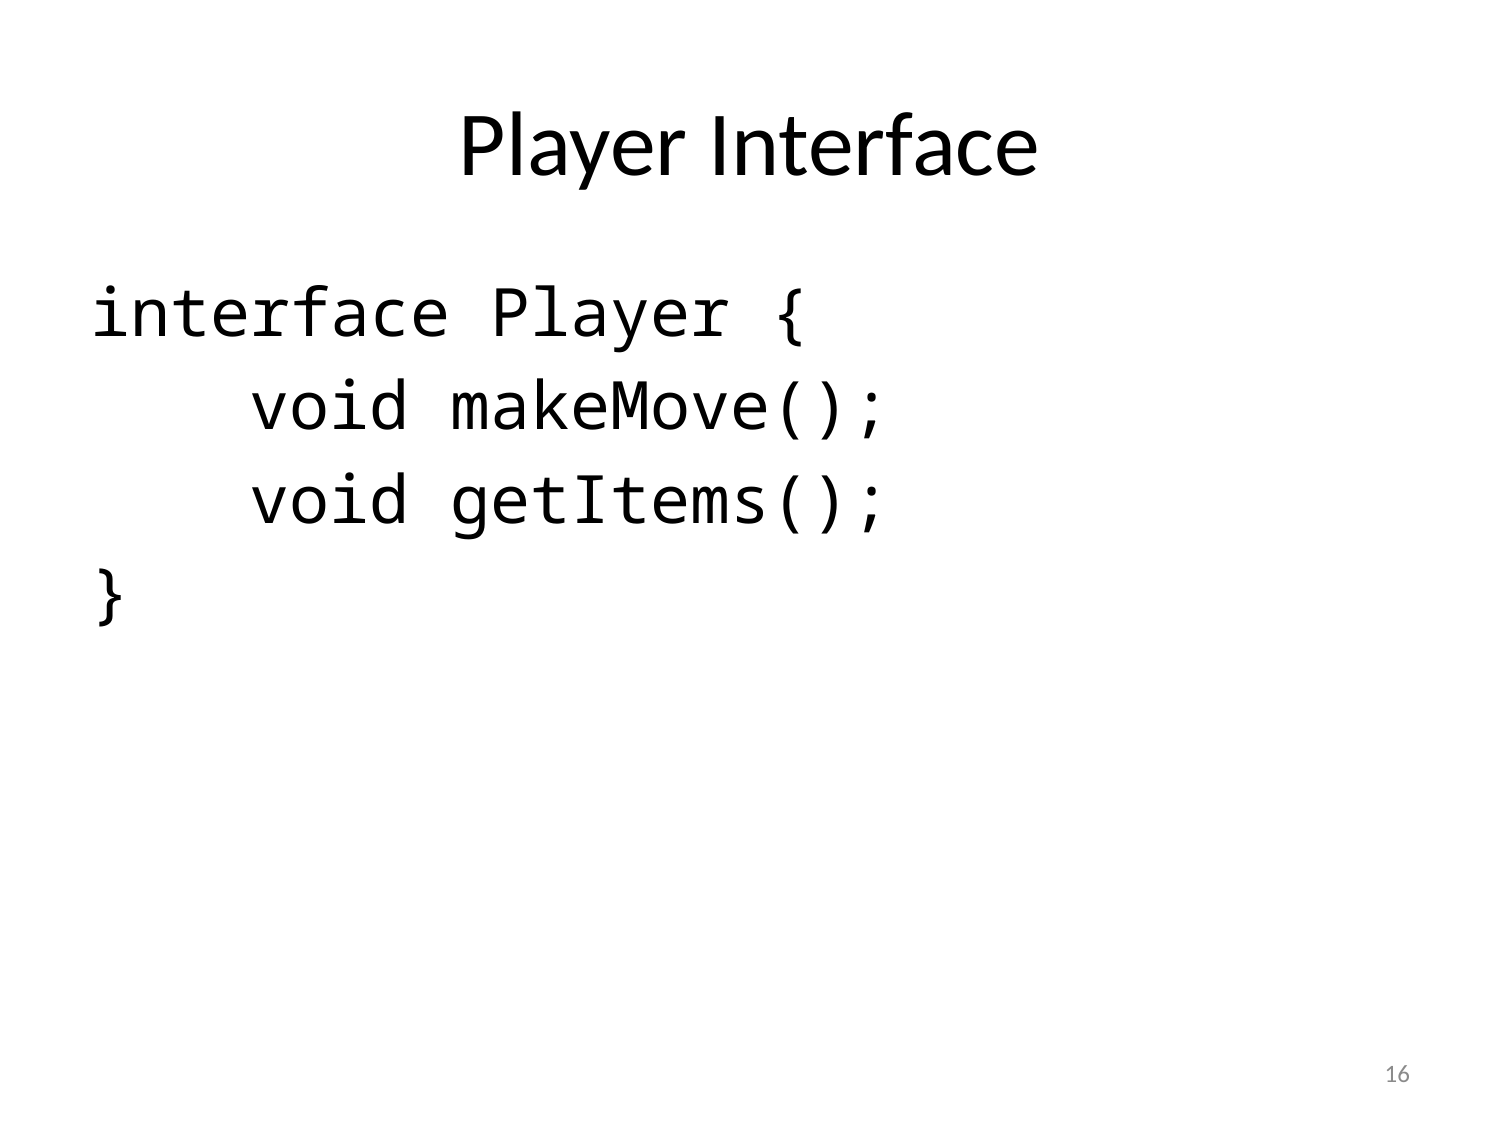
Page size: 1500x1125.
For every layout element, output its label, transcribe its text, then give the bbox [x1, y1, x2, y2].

title Player Interface [75, 45, 1425, 233]
list interface Player { void makeMove(); void getItems(); } [75, 262, 1425, 1005]
slide_number 16 [1074, 1042, 1425, 1103]
